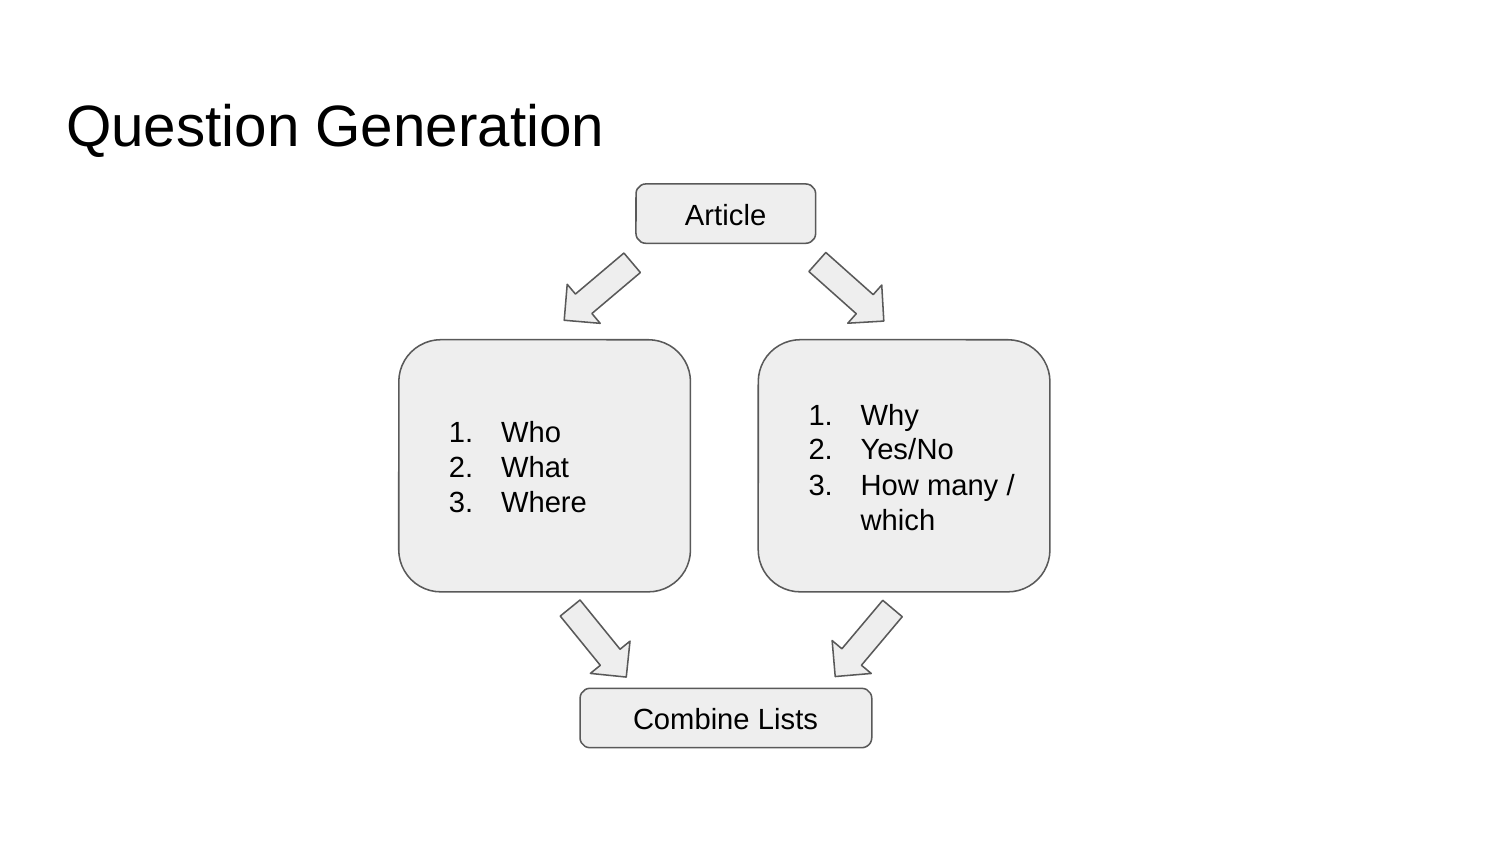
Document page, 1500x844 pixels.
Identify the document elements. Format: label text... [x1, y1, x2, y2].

text_box [560, 600, 631, 678]
text_box Article [635, 183, 816, 244]
text_box [808, 252, 884, 324]
text_box Combine Lists [580, 688, 872, 748]
title Question Generation [51, 72, 1449, 167]
text_box [832, 600, 903, 677]
text_box Why Yes/No How many / which [758, 339, 1050, 592]
text_box [564, 253, 641, 324]
list [51, 189, 1449, 750]
text_box Who What Where [398, 339, 691, 592]
